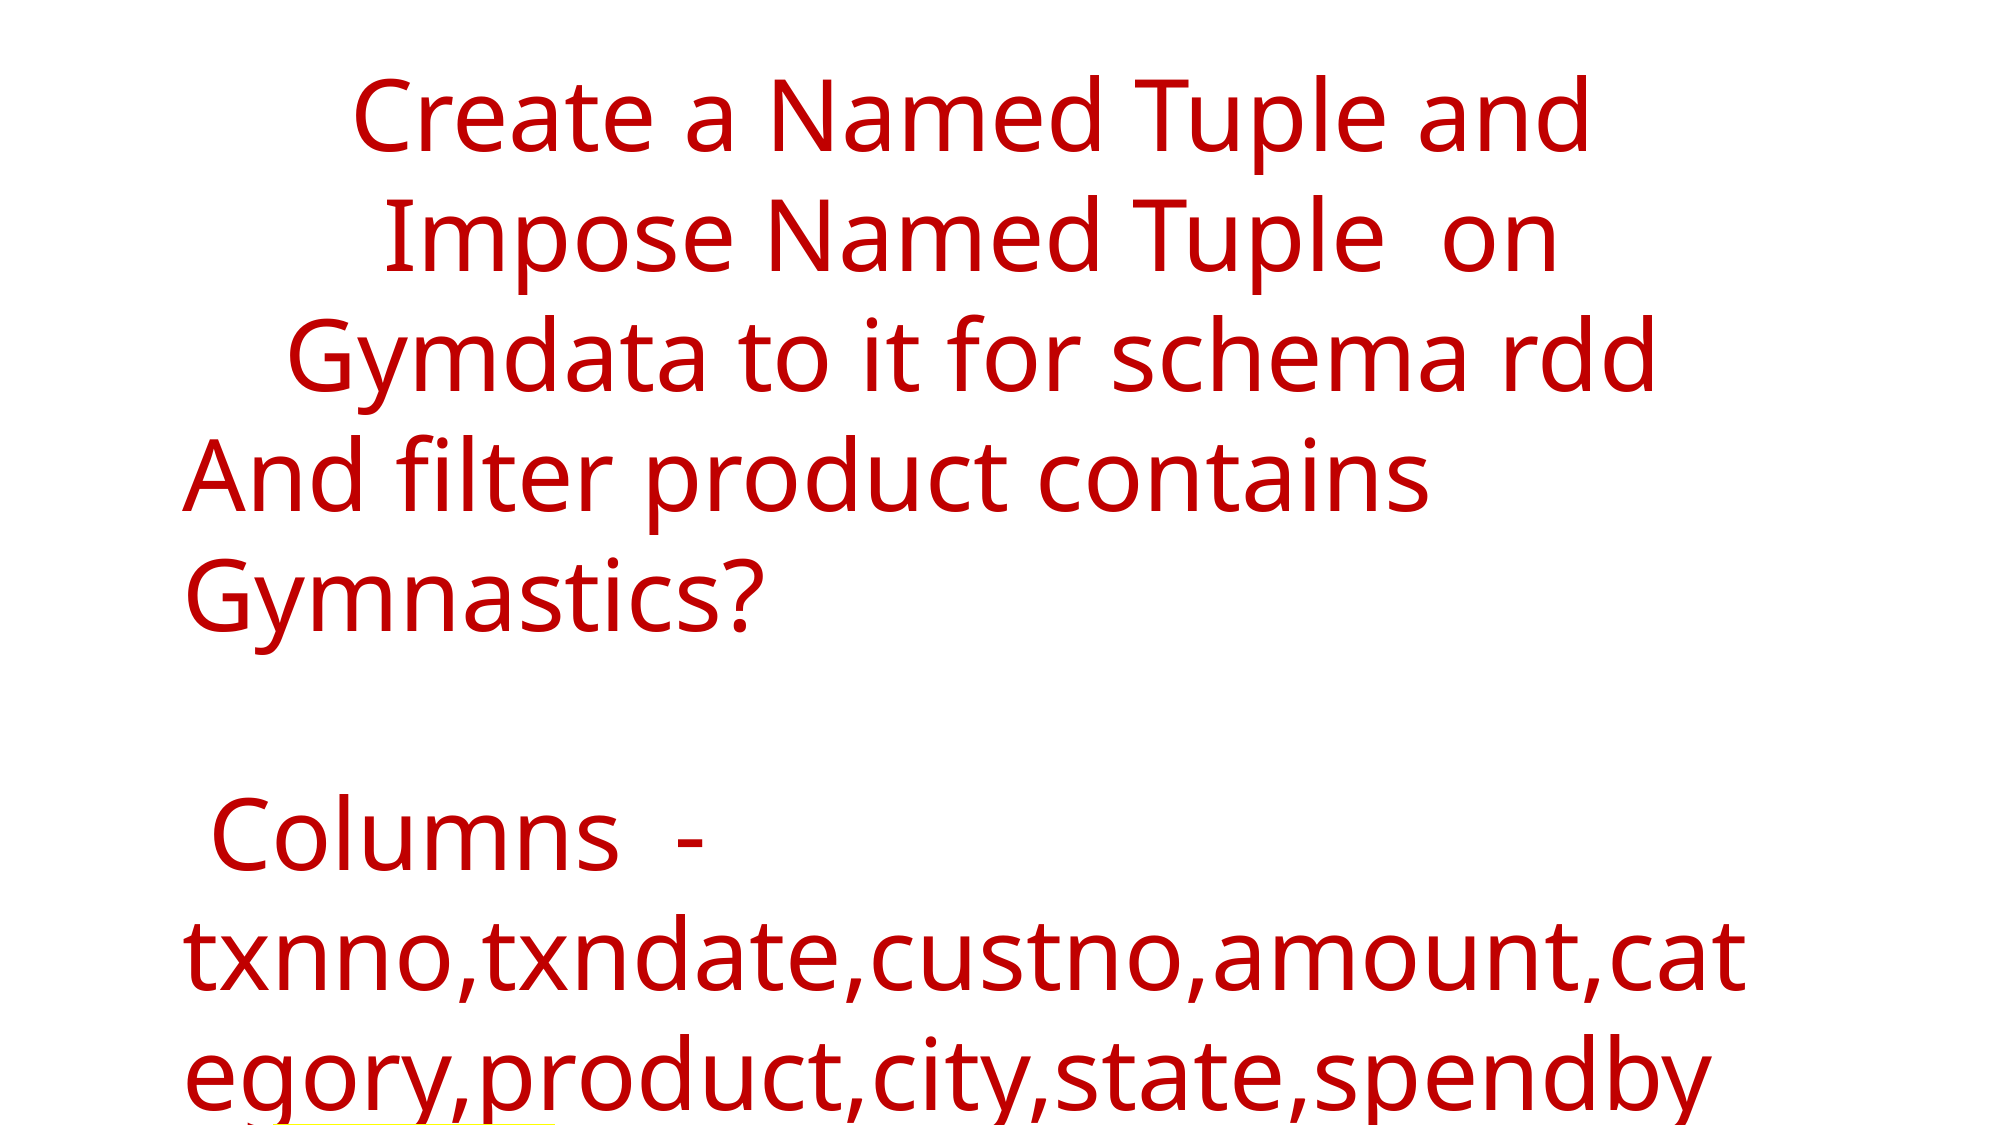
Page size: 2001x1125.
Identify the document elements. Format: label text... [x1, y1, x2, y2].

text_box Create a Named Tuple and Impose Named Tuple on Gymdata to it for schema rdd And filter product contains Gymnastics? Columns -txnno,txndate,custno,amount,category,product,city,state,spendby -- DONE [167, 43, 1779, 1125]
